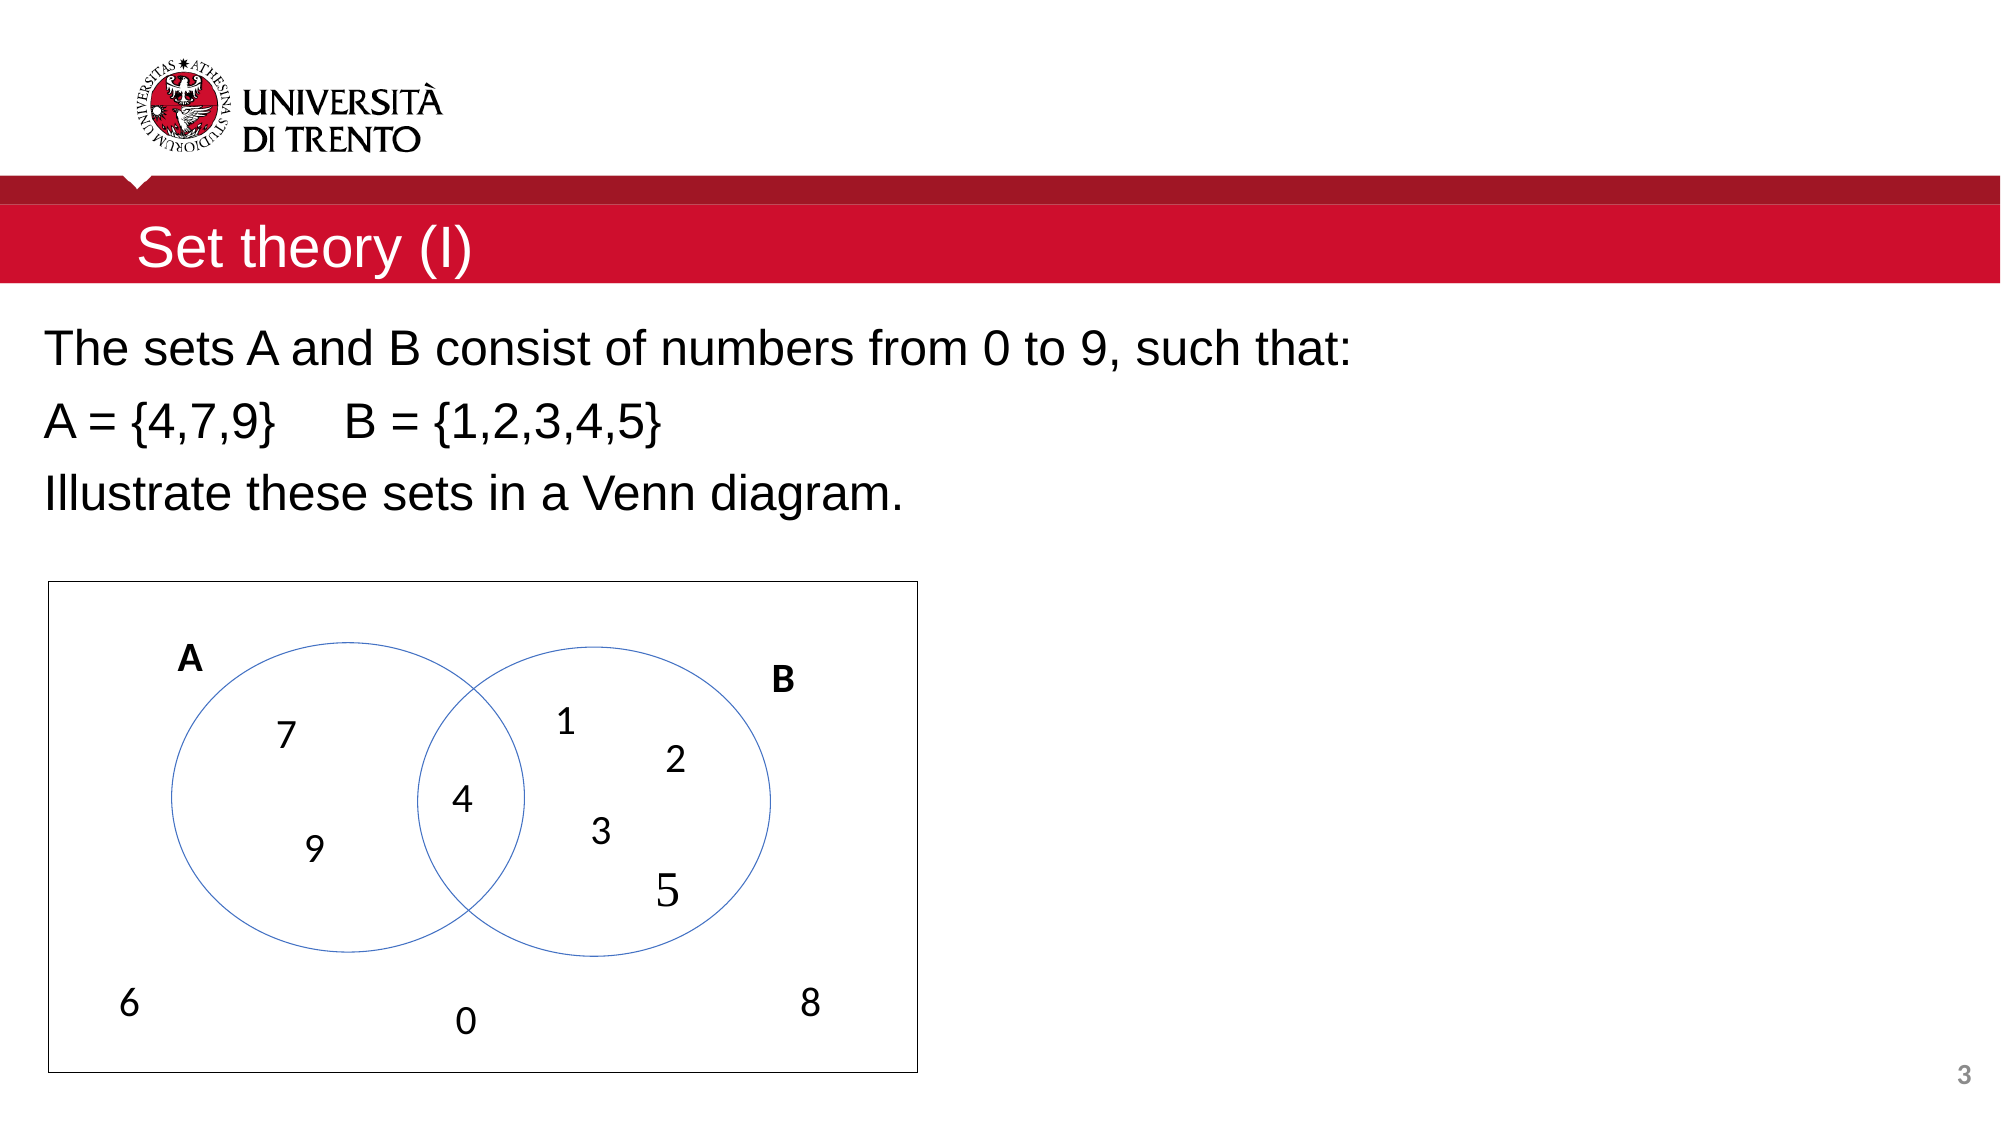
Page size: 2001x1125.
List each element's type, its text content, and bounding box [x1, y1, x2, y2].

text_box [48, 581, 918, 1073]
slide_number 3 [1536, 1042, 1987, 1103]
list Set theory (I) [121, 209, 1858, 280]
text_box The sets A and B consist of numbers from 0 to 9, such that: A = {4,7,9} B = {1,2,3,4,5} Illustrate these sets in a Venn diagram. [28, 308, 1946, 529]
picture [0, 0, 2001, 1125]
